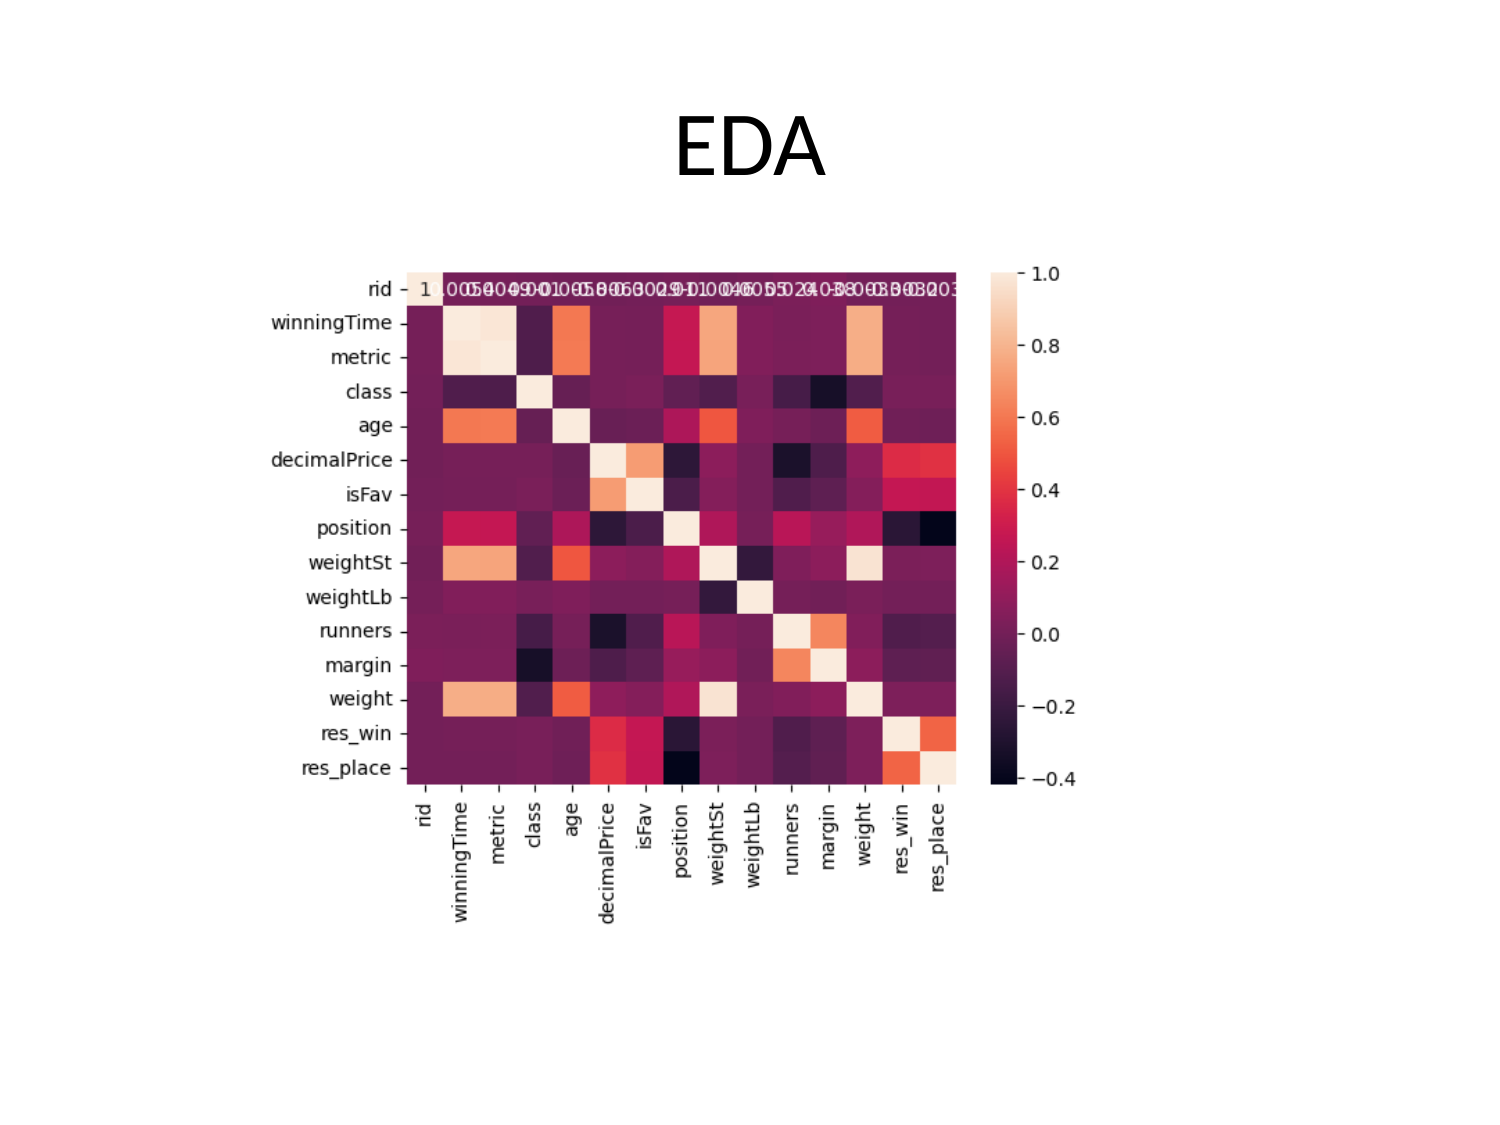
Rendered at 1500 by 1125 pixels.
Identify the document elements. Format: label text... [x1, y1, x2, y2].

title EDA [75, 45, 1425, 233]
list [249, 249, 1113, 936]
